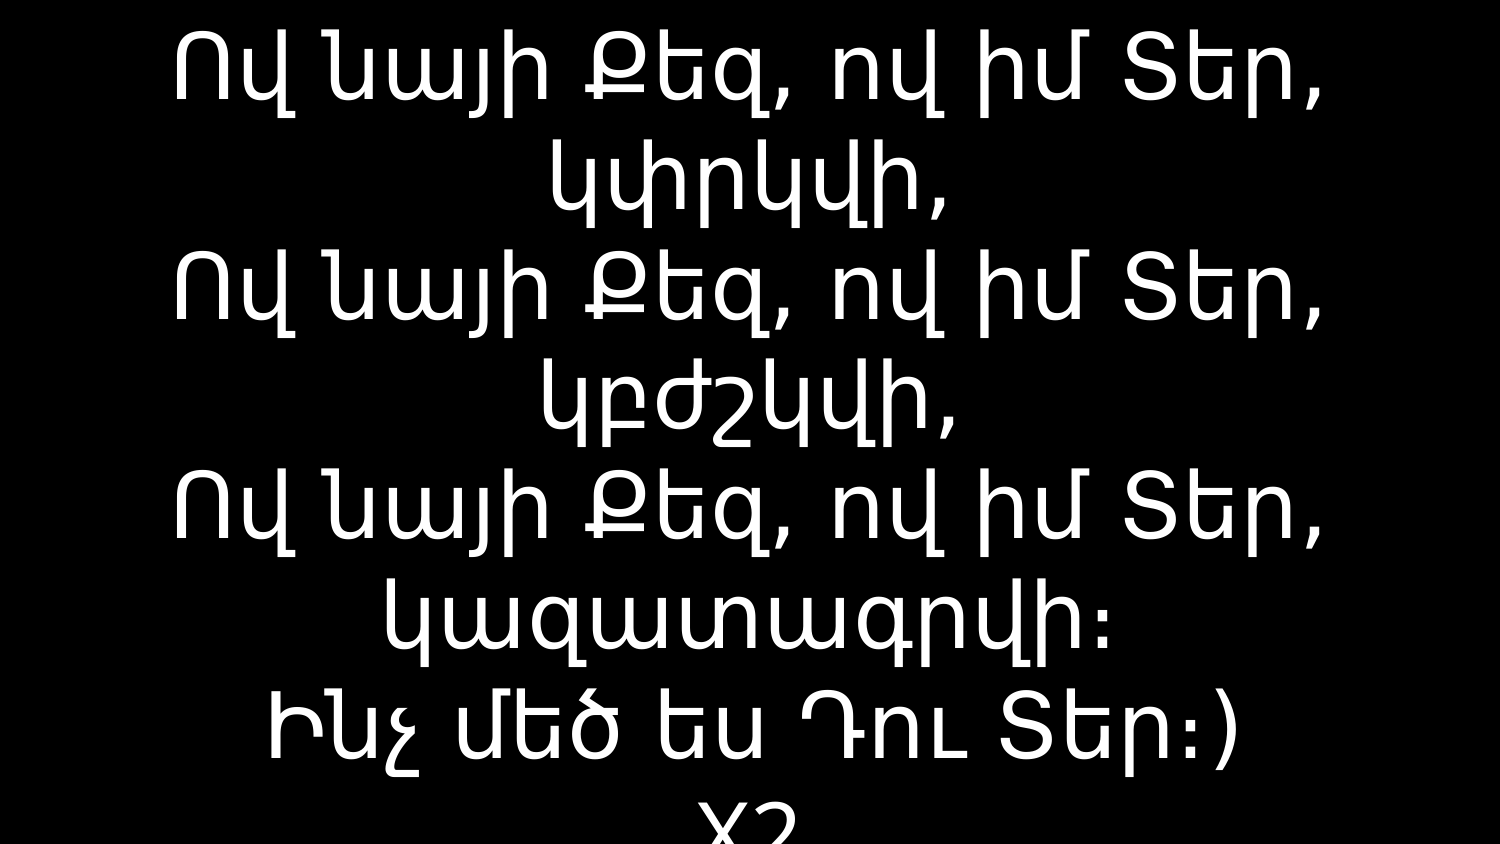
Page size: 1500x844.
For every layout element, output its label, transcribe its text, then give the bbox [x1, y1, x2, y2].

title Ով նայի Քեզ, ով իմ Տեր, կփրկվի, Ով նայի Քեզ, ով իմ Տեր, կբժշկվի, Ով նայի Քեզ, ով իմ Տեր, կազատագրվի։ Ինչ մեծ ես Դու Տեր։) X2 [0, 0, 1500, 844]
